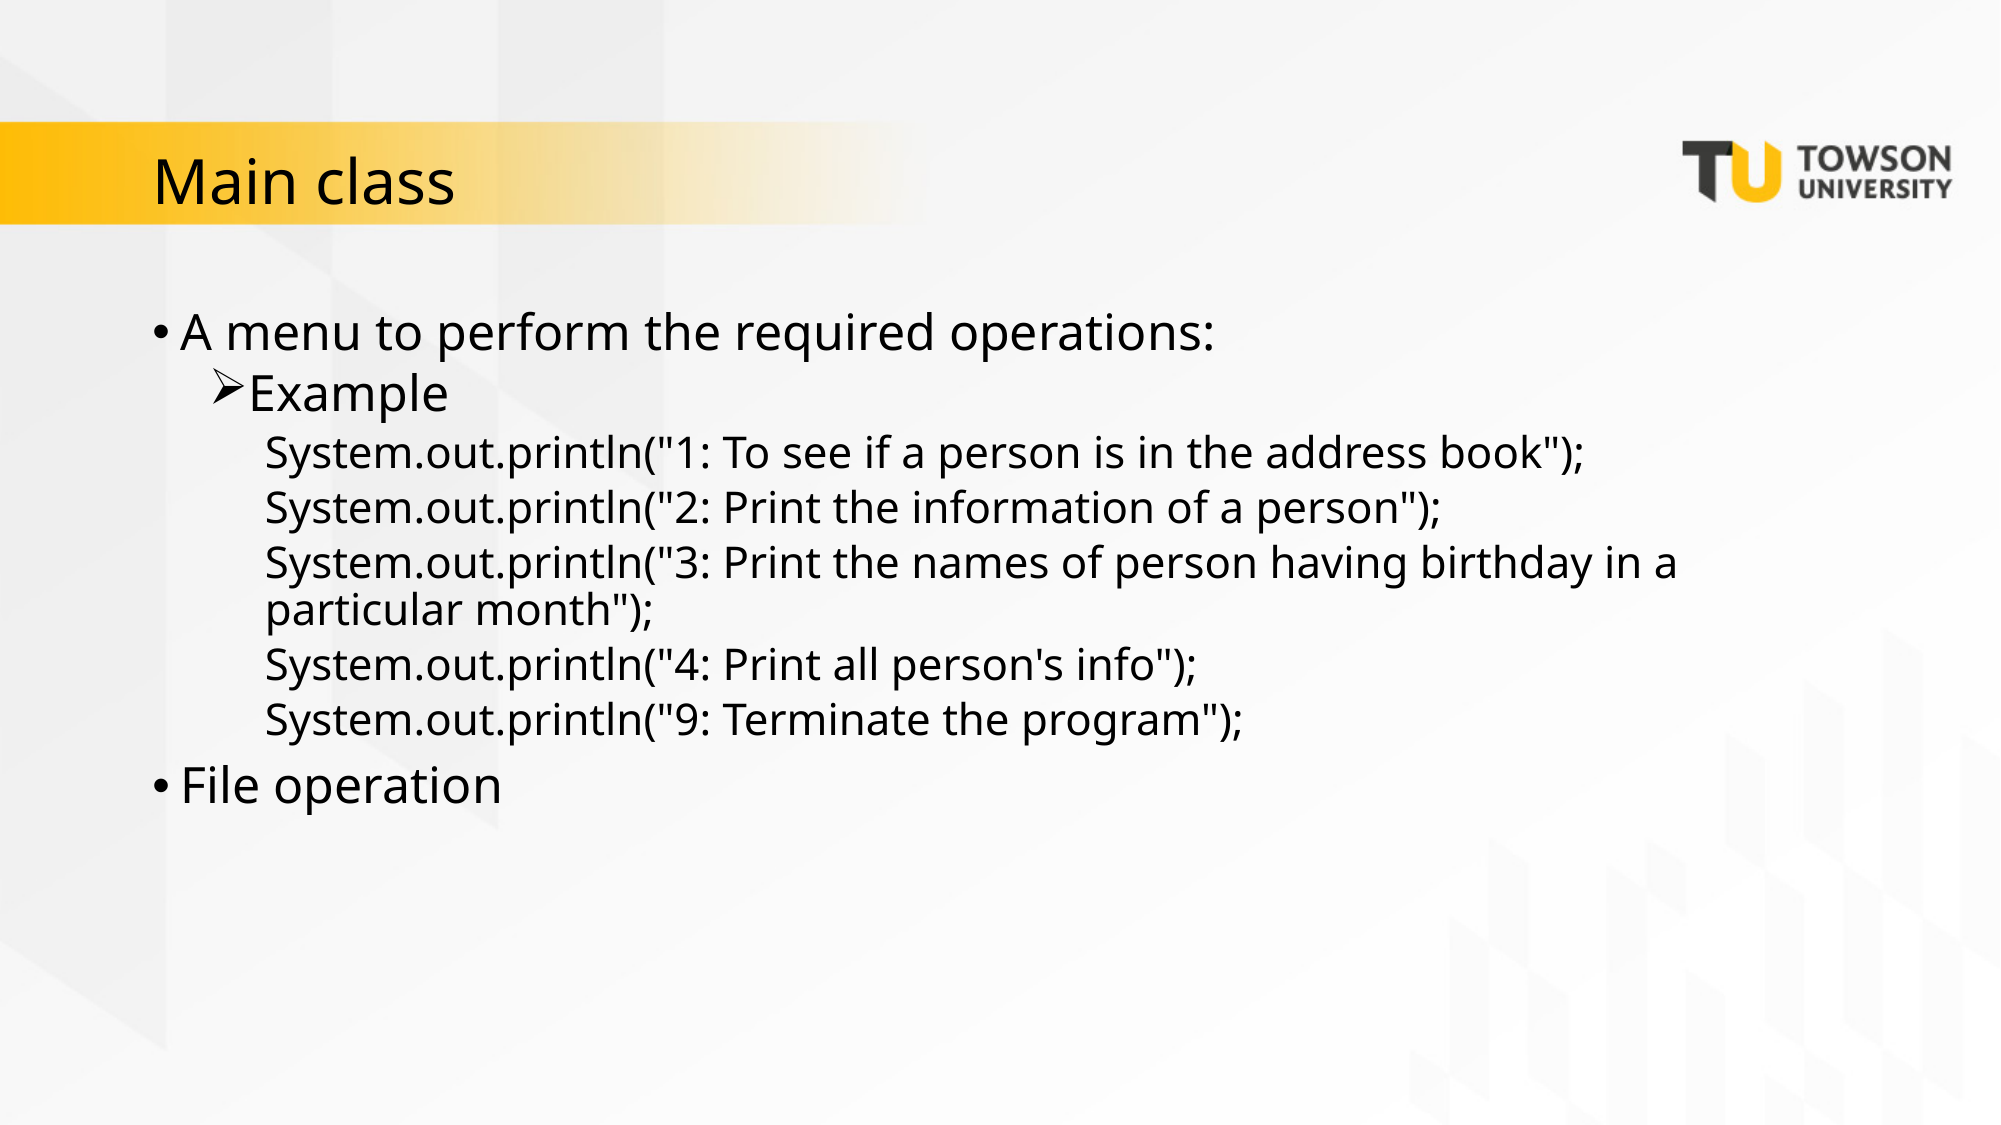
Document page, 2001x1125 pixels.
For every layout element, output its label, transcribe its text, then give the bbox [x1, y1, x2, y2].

picture [0, 0, 2001, 1125]
title Main class [137, 7, 1713, 226]
list A menu to perform the required operations: Example System.out.println("1: To see if a person is in the address book"); System.out.println("2: Print the information of a person"); System.out.println("3: Print the names of person having birthday in a particular month"); System.out.println("4: Print all person's info"); System.out.println("9: Terminate the program"); File operation [137, 299, 1863, 1014]
